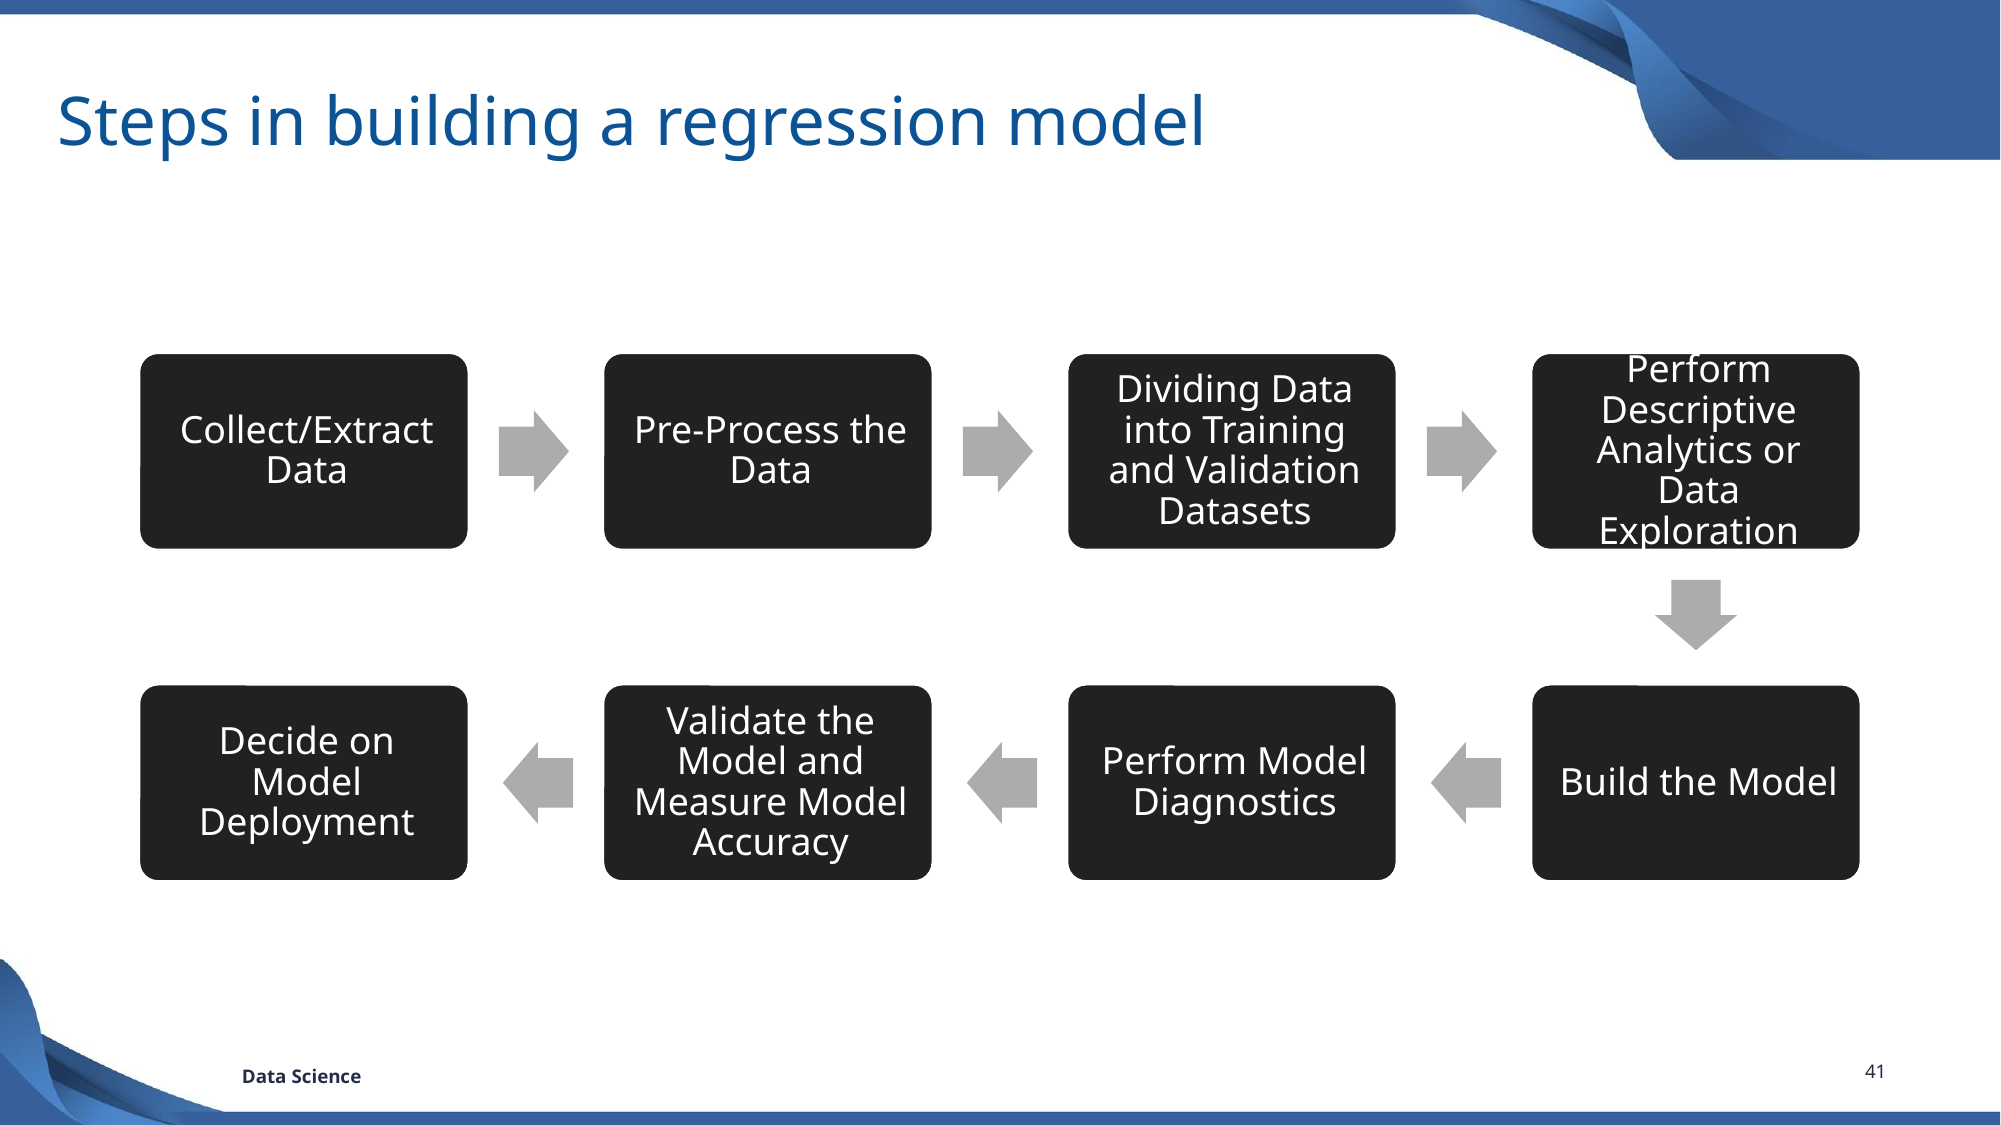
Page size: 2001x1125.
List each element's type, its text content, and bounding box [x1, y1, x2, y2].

picture [0, 0, 2001, 1125]
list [137, 259, 1863, 975]
title Steps in building a regression model [42, 14, 1768, 233]
